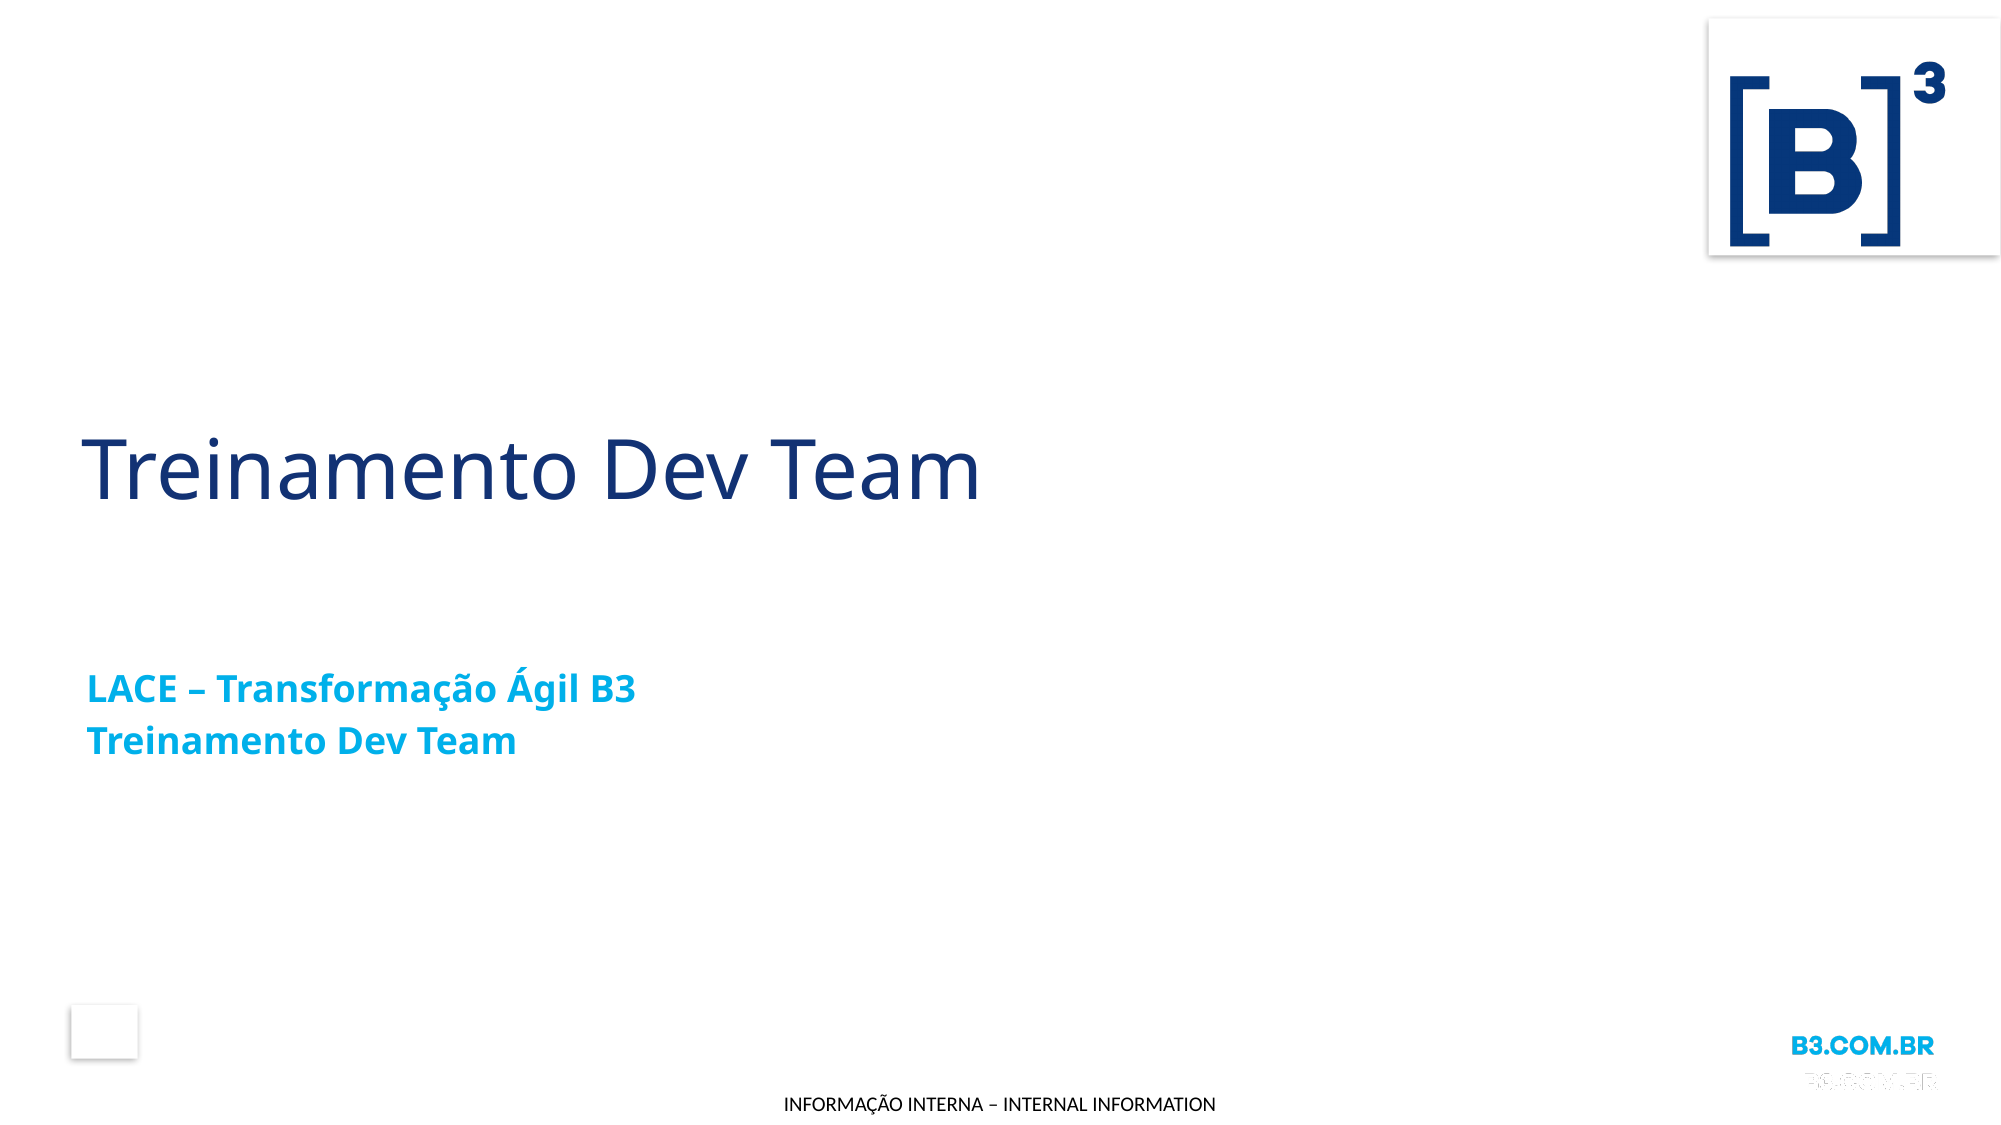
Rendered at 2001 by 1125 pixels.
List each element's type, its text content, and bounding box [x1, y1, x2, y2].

picture [1803, 1069, 1938, 1094]
list LACE – Transformação Ágil B3 Treinamento Dev Team [71, 656, 1150, 805]
title Treinamento Dev Team [66, 408, 1438, 640]
picture [1649, 0, 1981, 327]
picture [1791, 1031, 1934, 1059]
